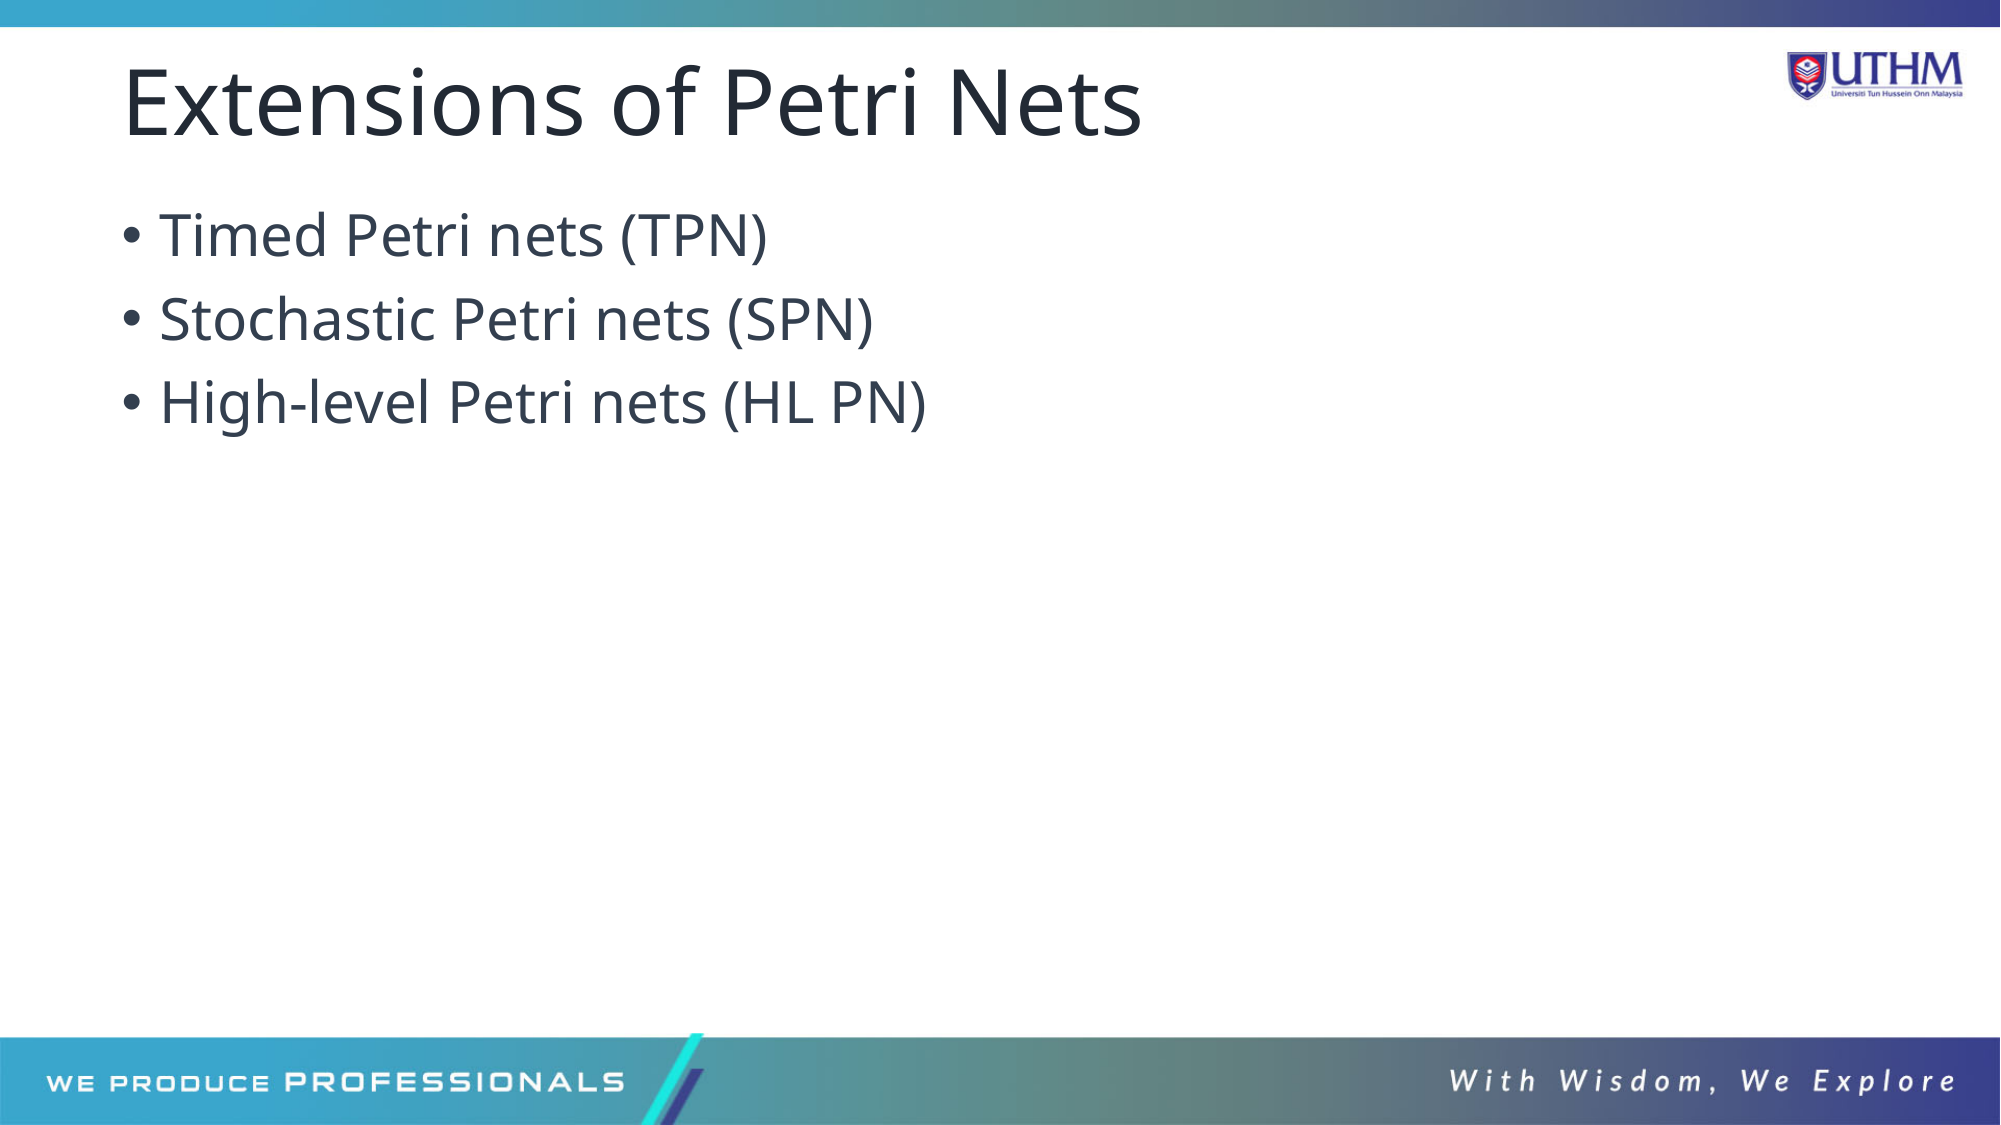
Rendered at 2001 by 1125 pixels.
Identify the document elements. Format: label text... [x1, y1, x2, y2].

picture [0, 0, 2000, 1125]
title Extensions of Petri Nets [106, 27, 1832, 186]
list Timed Petri nets (TPN) Stochastic Petri nets (SPN) High-level Petri nets (HL PN) [106, 198, 1832, 1070]
